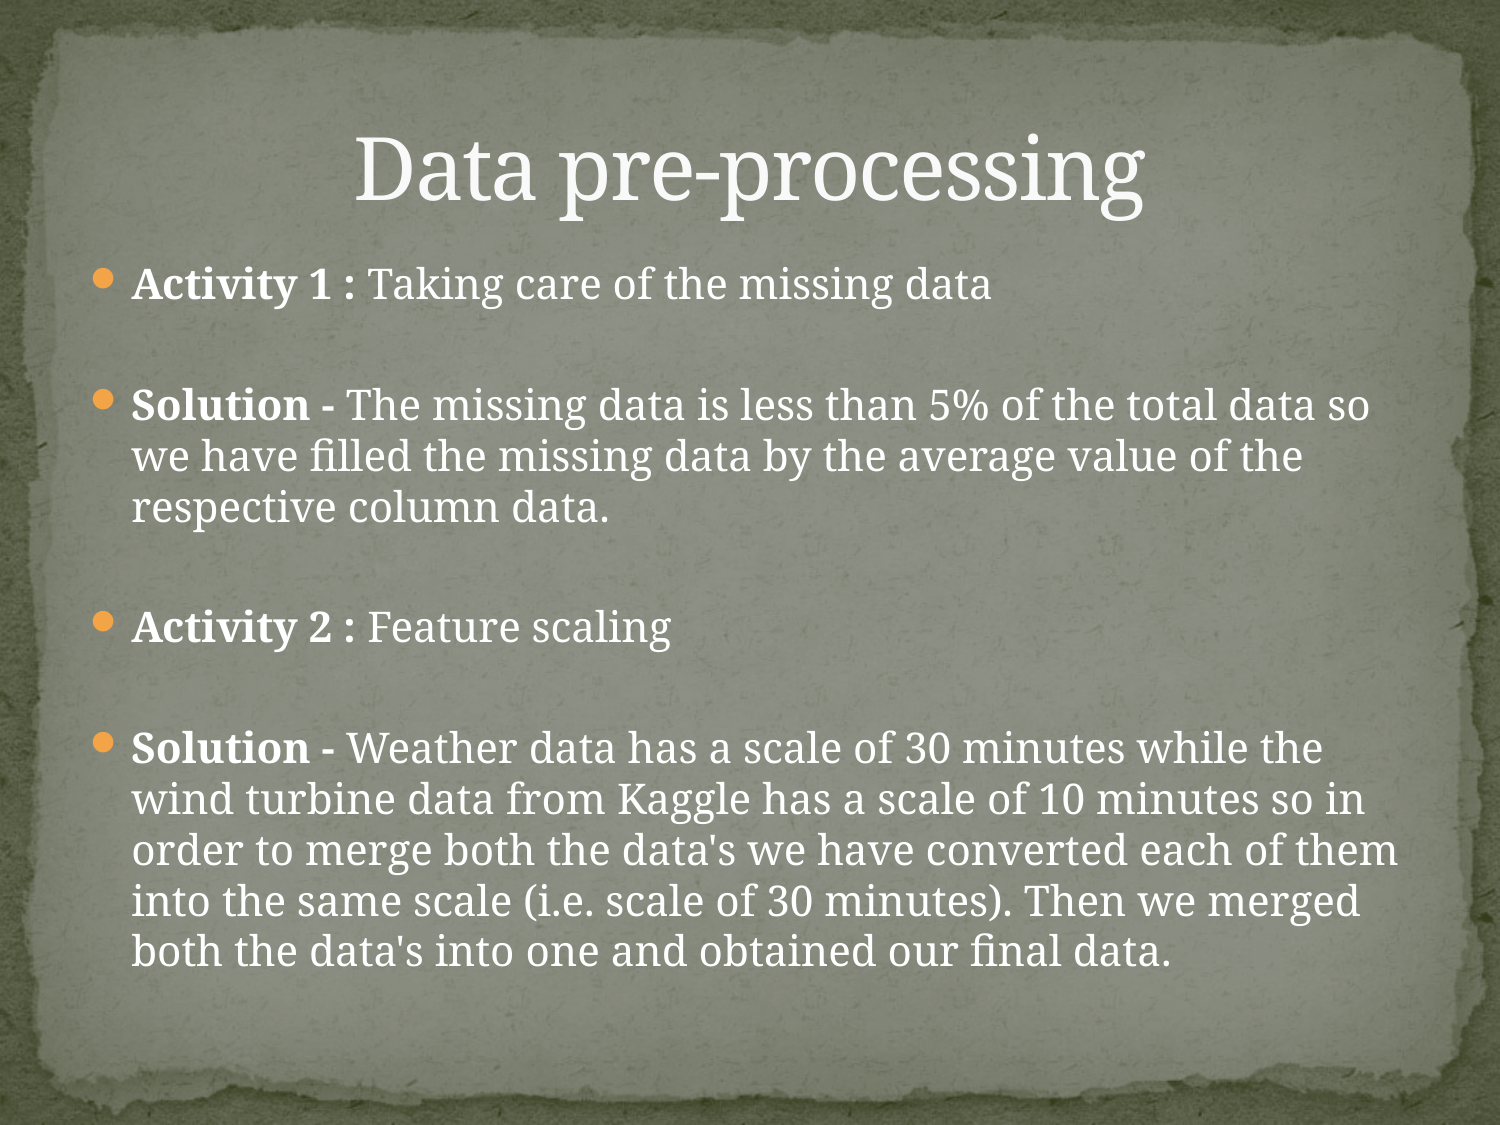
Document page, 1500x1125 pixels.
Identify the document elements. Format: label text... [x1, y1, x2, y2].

title Data pre-processing [74, 24, 1425, 225]
list Activity 1 : Taking care of the missing data Solution - The missing data is less than 5% of the total data so we have filled the missing data by the average value of the respective column data. Activity 2 : Feature scaling Solution - Weather data has a scale of 30 minutes while the wind turbine data from Kaggle has a scale of 10 minutes so in order to merge both the data's we have converted each of them into the same scale (i.e. scale of 30 minutes). Then we merged both the data's into one and obtained our final data. [75, 249, 1425, 1000]
